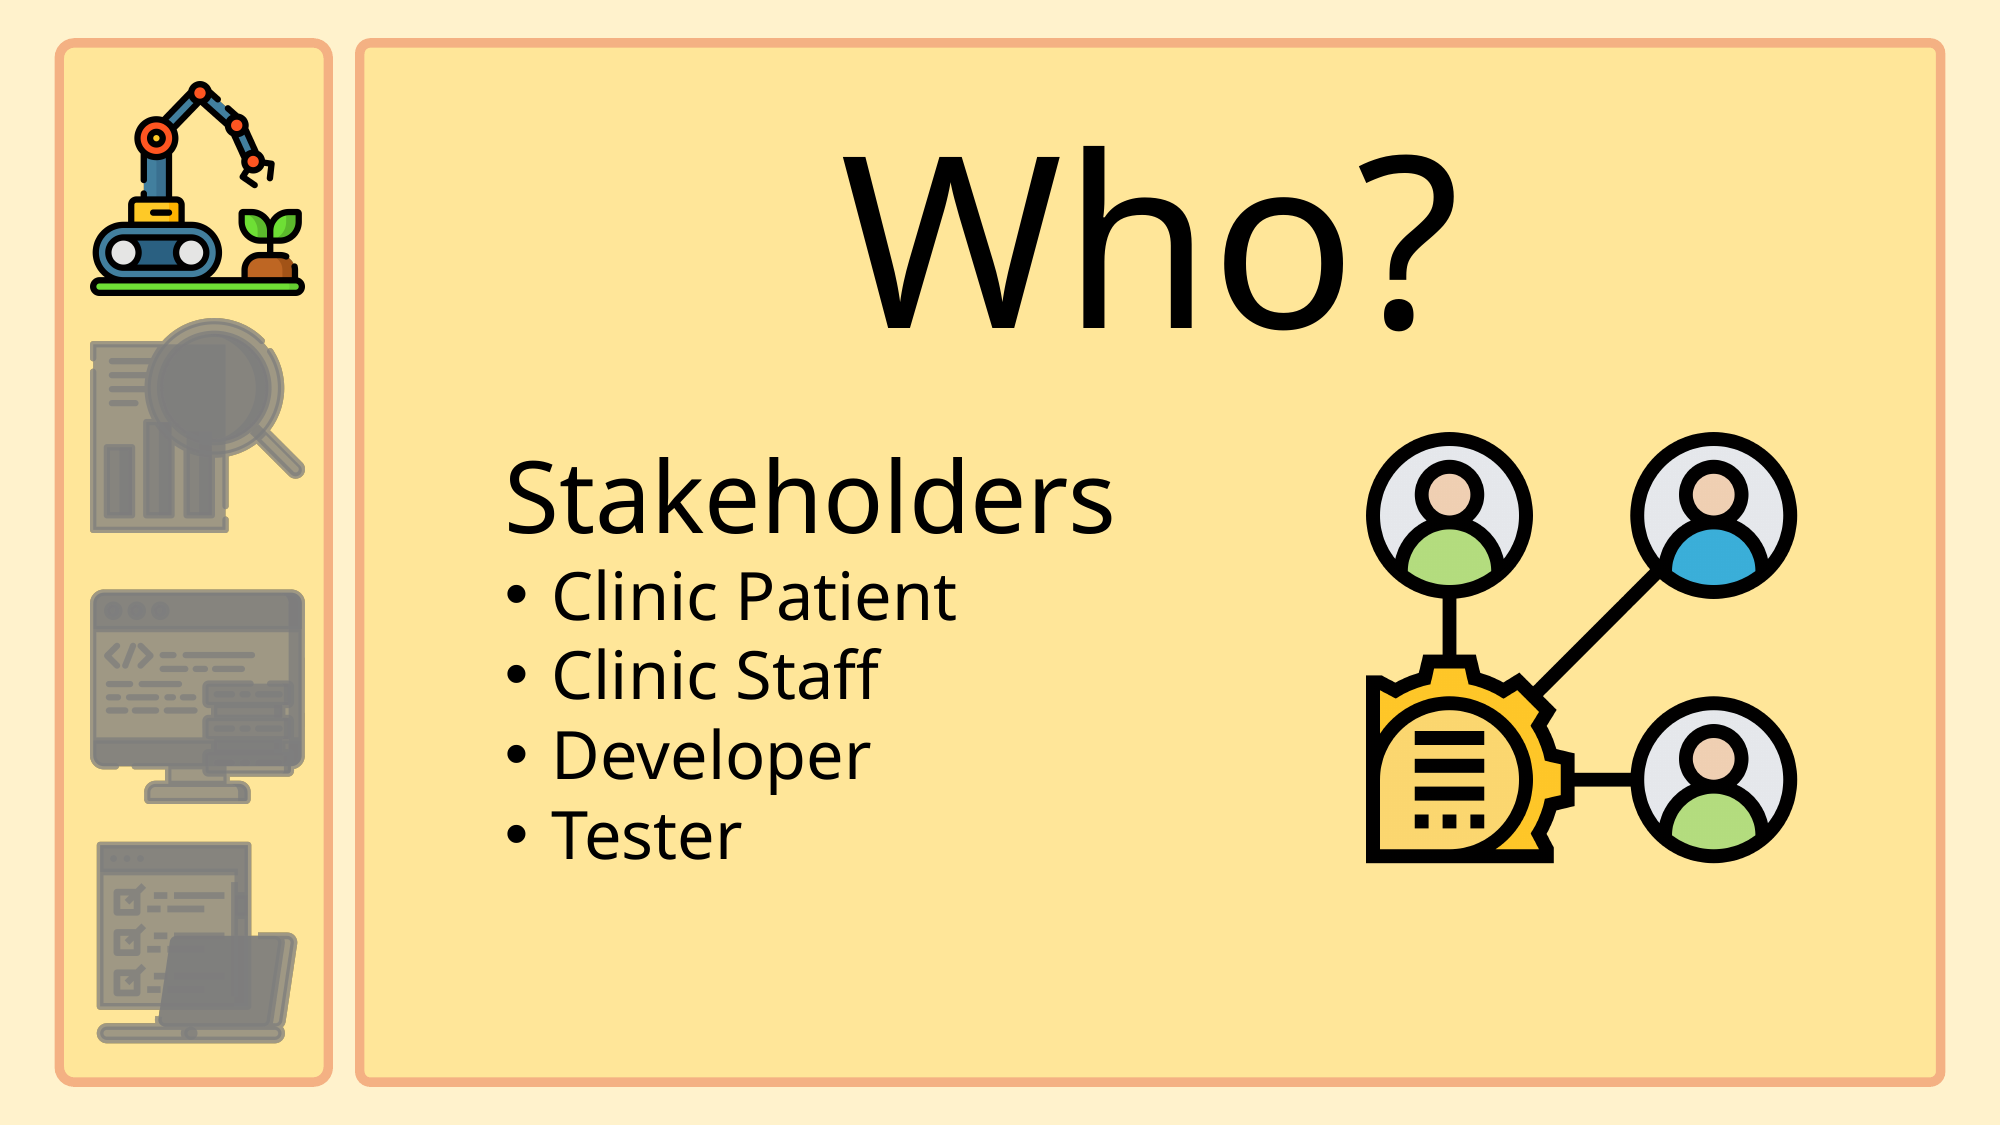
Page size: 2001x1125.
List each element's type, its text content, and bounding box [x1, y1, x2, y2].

text_box Who? [660, 81, 1641, 384]
picture [90, 589, 305, 804]
text_box [358, 41, 1942, 1084]
picture [1359, 425, 1804, 870]
picture [90, 318, 305, 533]
text_box [58, 41, 330, 1084]
picture [90, 81, 305, 296]
picture [90, 835, 305, 1050]
text_box Stakeholders Clinic Patient Clinic Staff Developer Tester [490, 425, 1402, 881]
